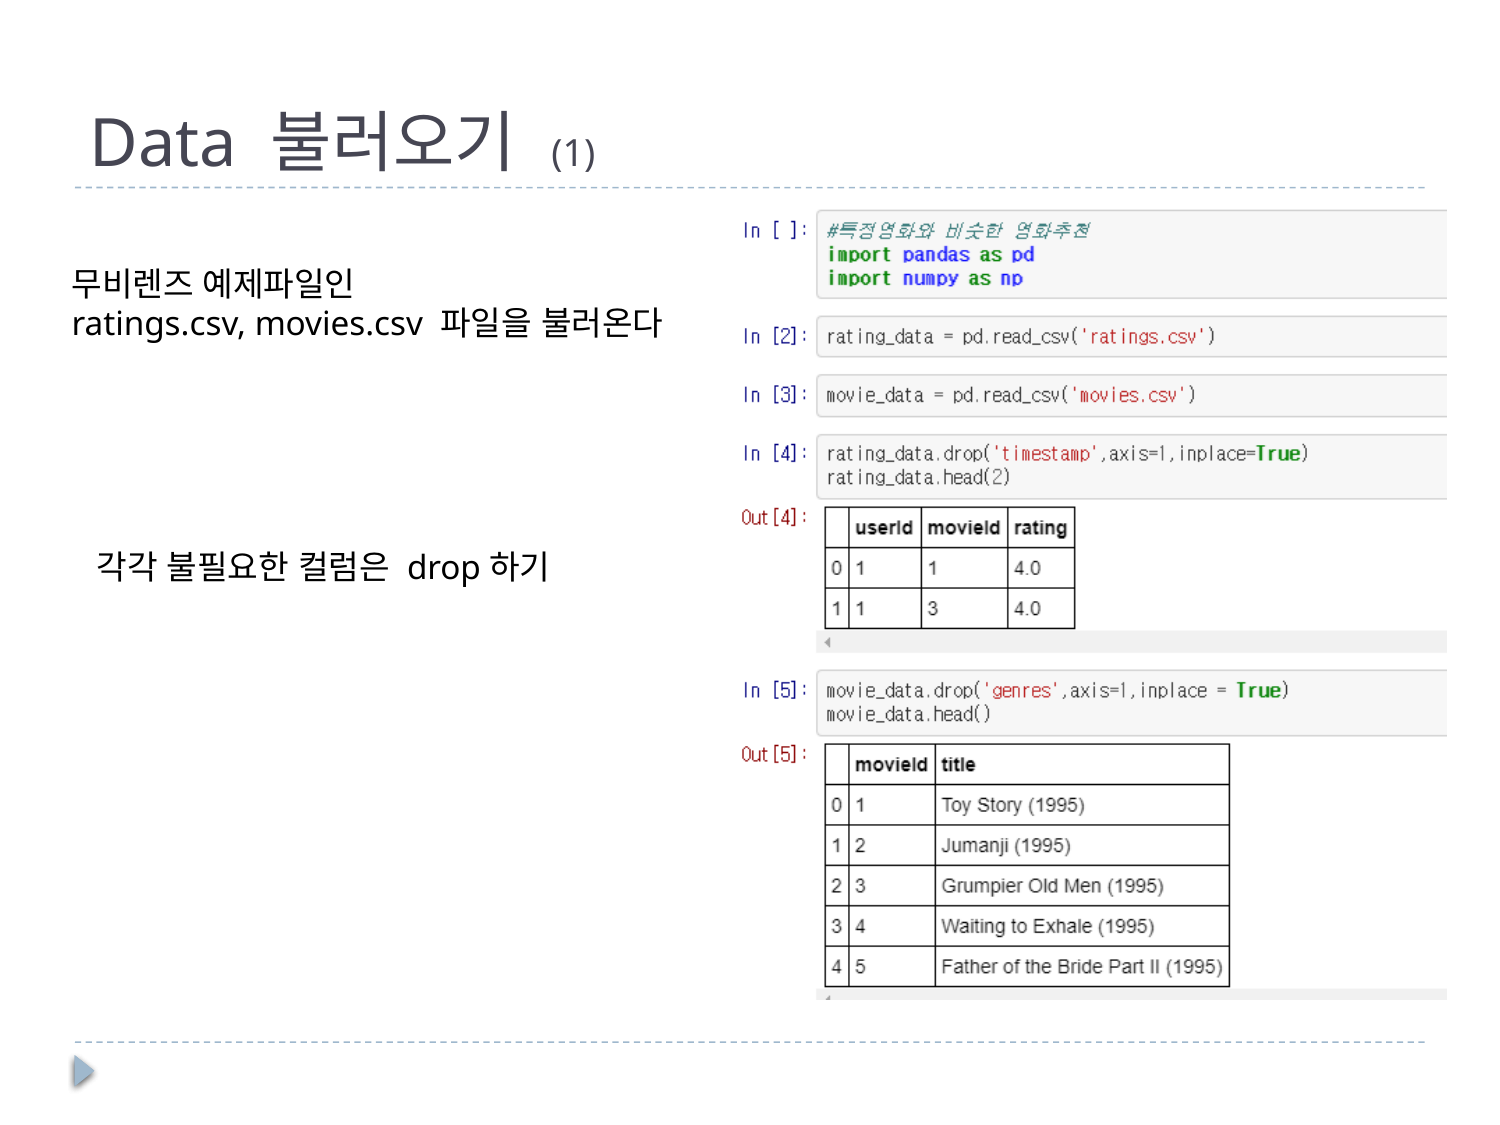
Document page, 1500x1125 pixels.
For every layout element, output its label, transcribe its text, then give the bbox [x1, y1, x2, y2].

title Data 불러오기 (1) [75, 37, 1425, 188]
text_box 무비렌즈 예제파일인 ratings.csv, movies.csv 파일을 불러온다 [56, 255, 679, 350]
text_box 각각 불필요한 컬럼은 drop하기 [82, 538, 566, 594]
picture [723, 200, 1448, 1000]
